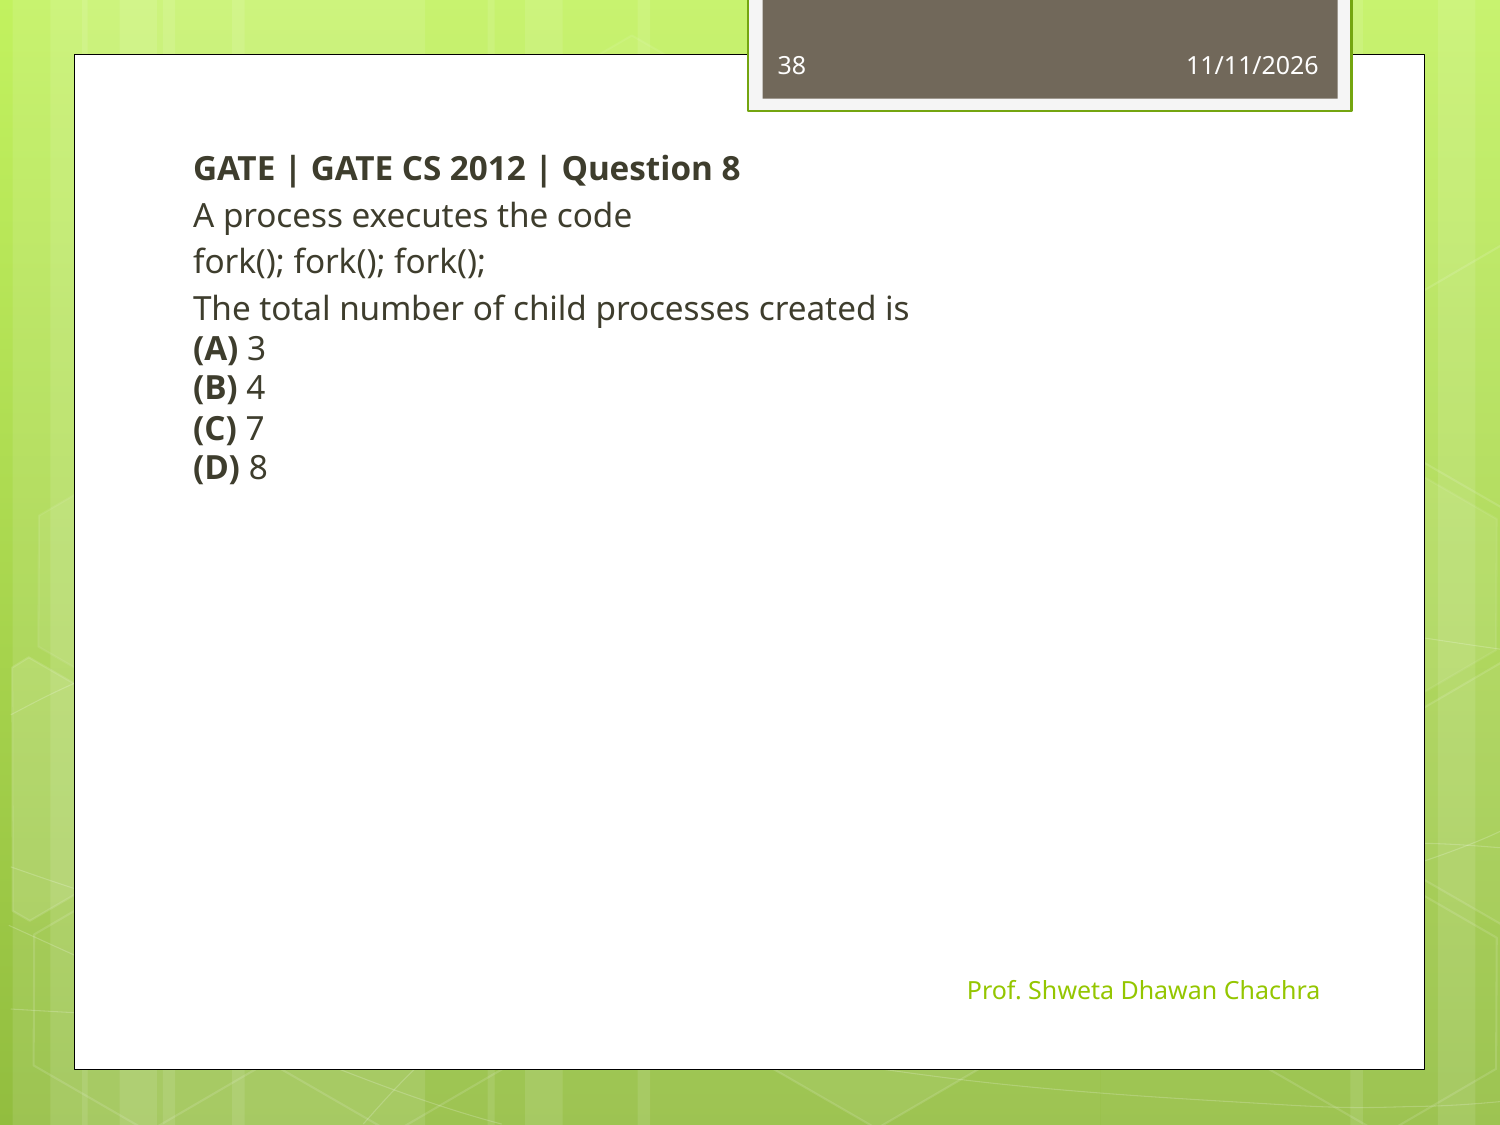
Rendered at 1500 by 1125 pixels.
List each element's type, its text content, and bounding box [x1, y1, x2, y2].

list GATE | GATE CS 2012 | Question 8 A process executes the code fork(); fork(); fork(); The total number of child processes created is (A) 3 (B) 4 (C) 7 (D) 8 [166, 139, 1279, 871]
slide_number 38 [762, 36, 982, 97]
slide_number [983, 36, 1334, 97]
footer Prof. Shweta Dhawan Chachra [761, 960, 1336, 1020]
